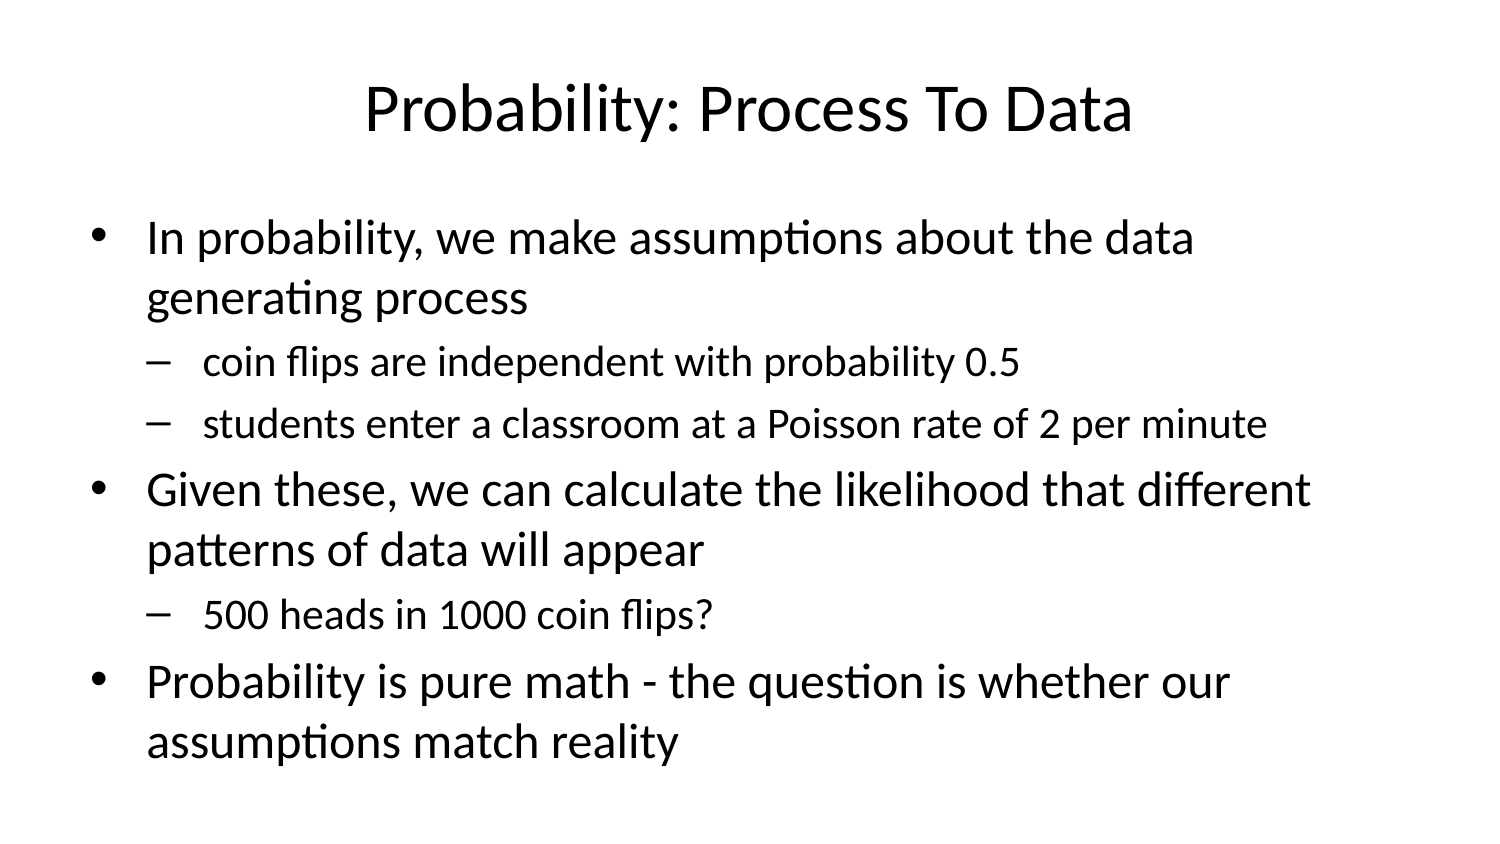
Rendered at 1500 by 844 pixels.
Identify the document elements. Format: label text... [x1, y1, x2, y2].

list In probability, we make assumptions about the data generating process coin flips are independent with probability 0.5 students enter a classroom at a Poisson rate of 2 per minute Given these, we can calculate the likelihood that different patterns of data will appear 500 heads in 1000 coin flips? Probability is pure math - the question is whether our assumptions match reality [75, 196, 1425, 754]
title Probability: Process To Data [75, 33, 1425, 175]
